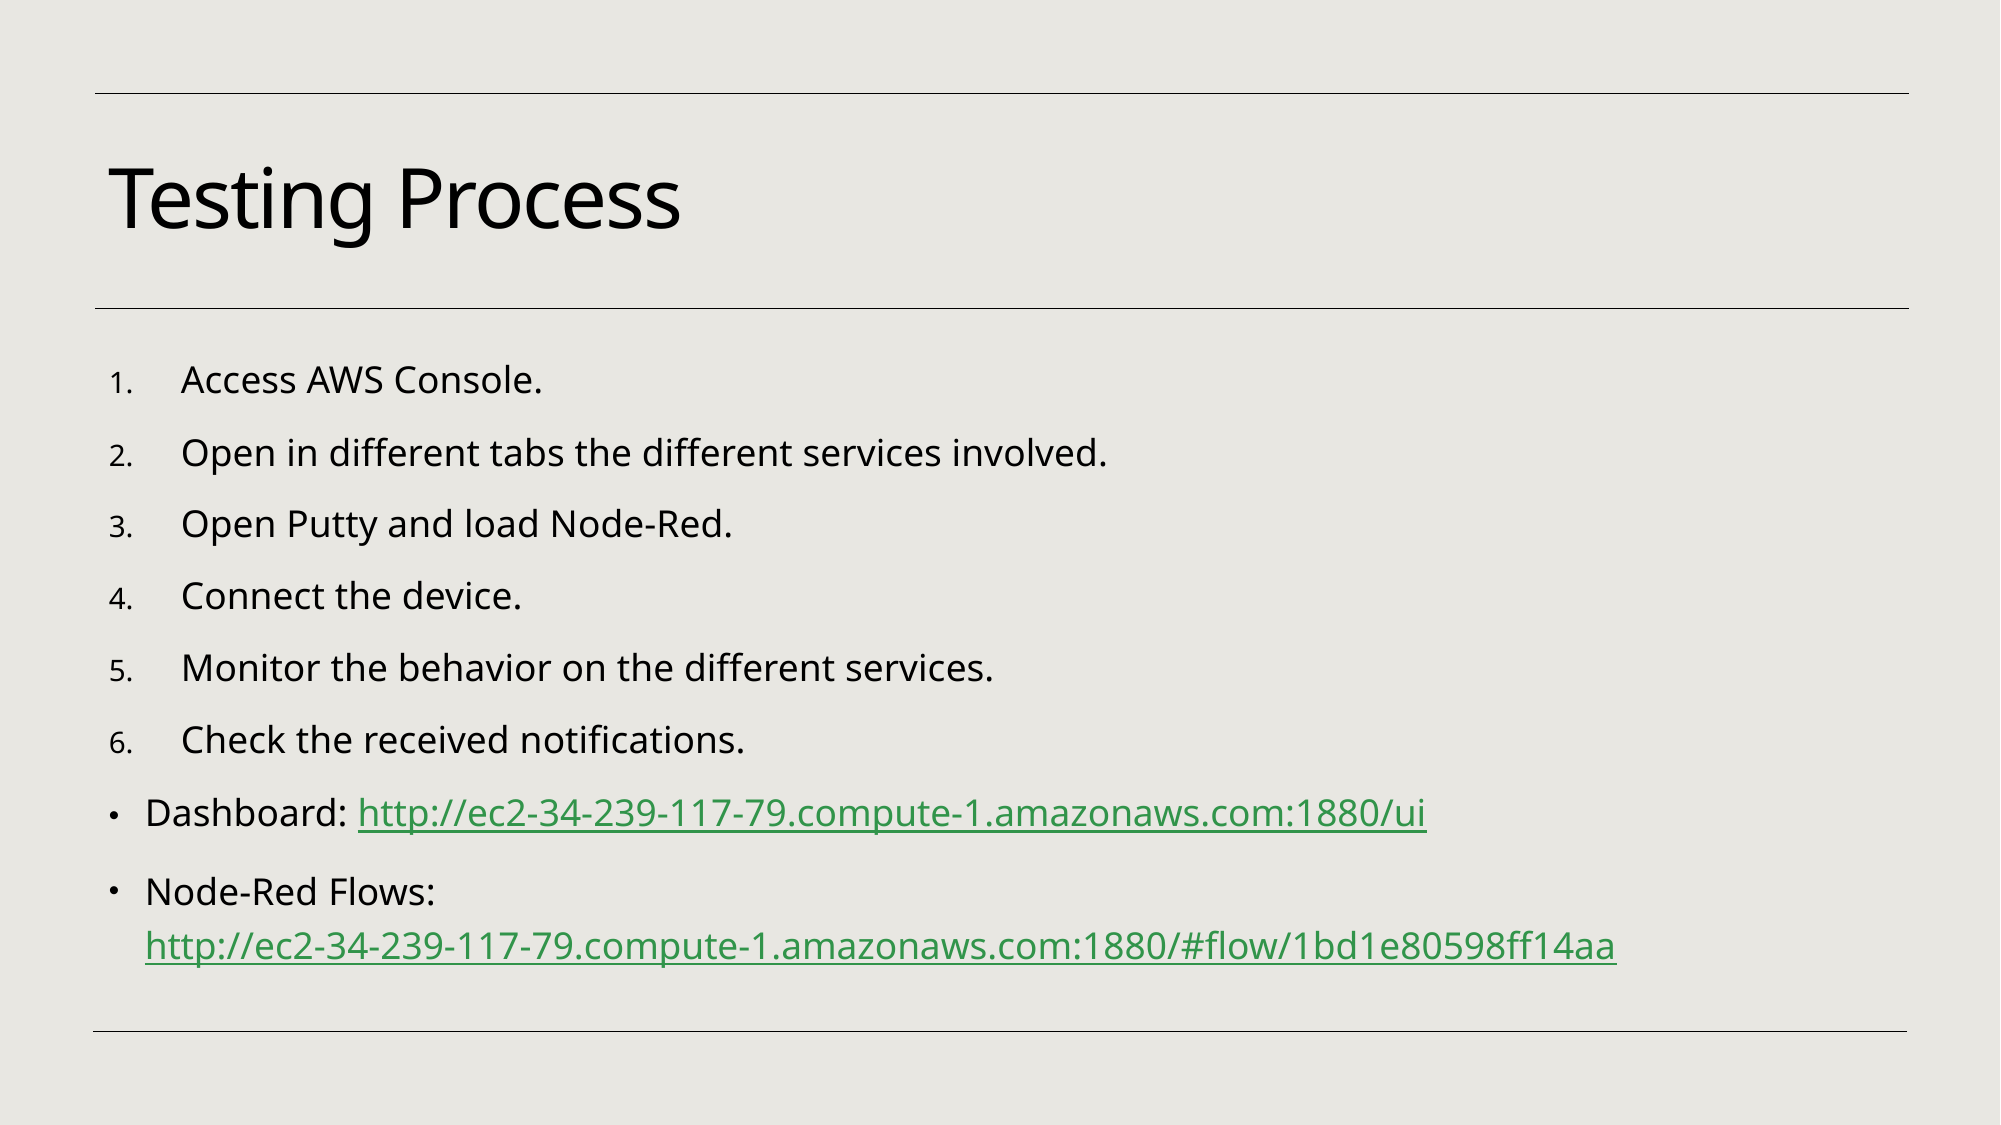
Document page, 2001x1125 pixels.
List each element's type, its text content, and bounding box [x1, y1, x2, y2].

list Access AWS Console. Open in different tabs the different services involved. Open Putty and load Node-Red. Connect the device. Monitor the behavior on the different services. Check the received notifications. Dashboard: http://ec2-34-239-117-79.compute-1.amazonaws.com:1880/ui Node-Red Flows: http://ec2-34-239-117-79.compute-1.amazonaws.com:1880/#flow/1bd1e80598ff14aa [93, 340, 1908, 983]
title Testing Process [93, 113, 1907, 291]
